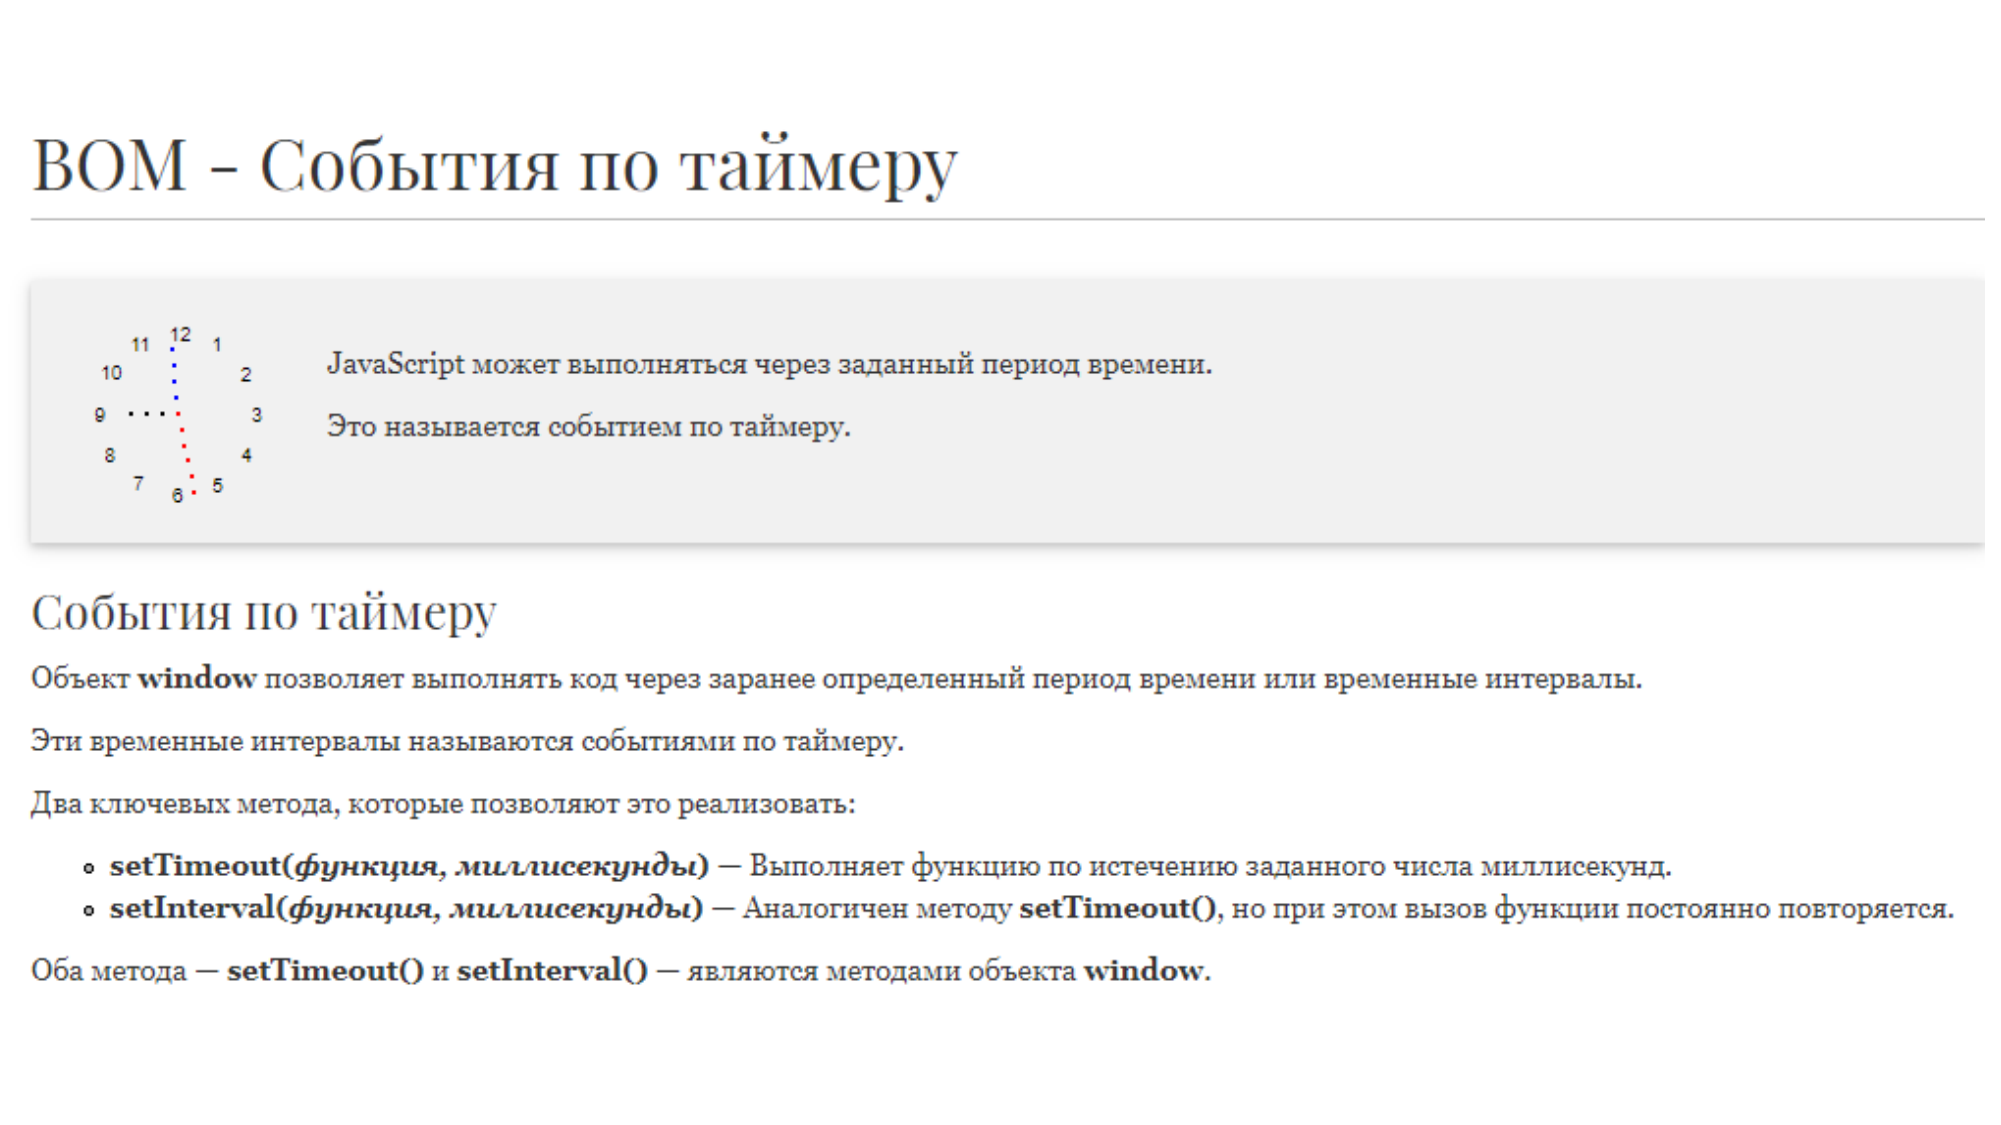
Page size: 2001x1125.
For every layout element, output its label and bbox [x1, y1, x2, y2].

picture [0, 122, 1985, 1005]
